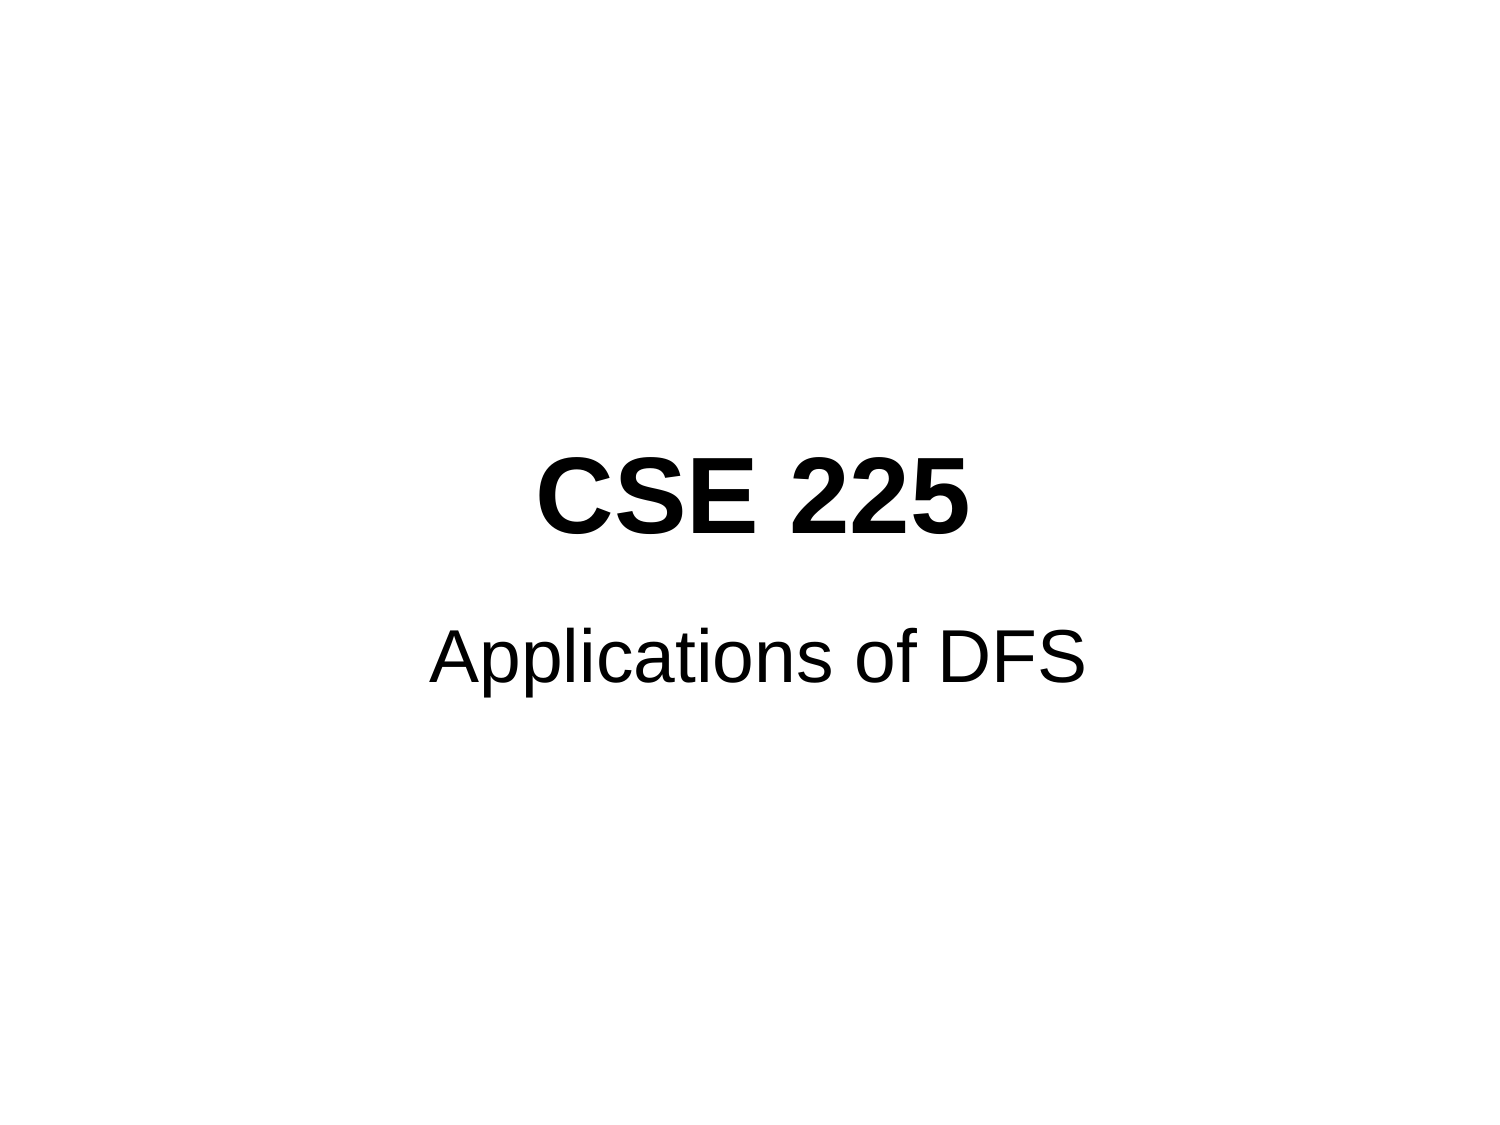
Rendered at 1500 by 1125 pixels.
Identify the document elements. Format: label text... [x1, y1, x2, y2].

subtitle Applications of DFS [196, 600, 1322, 737]
title CSE 225 [190, 416, 1316, 563]
